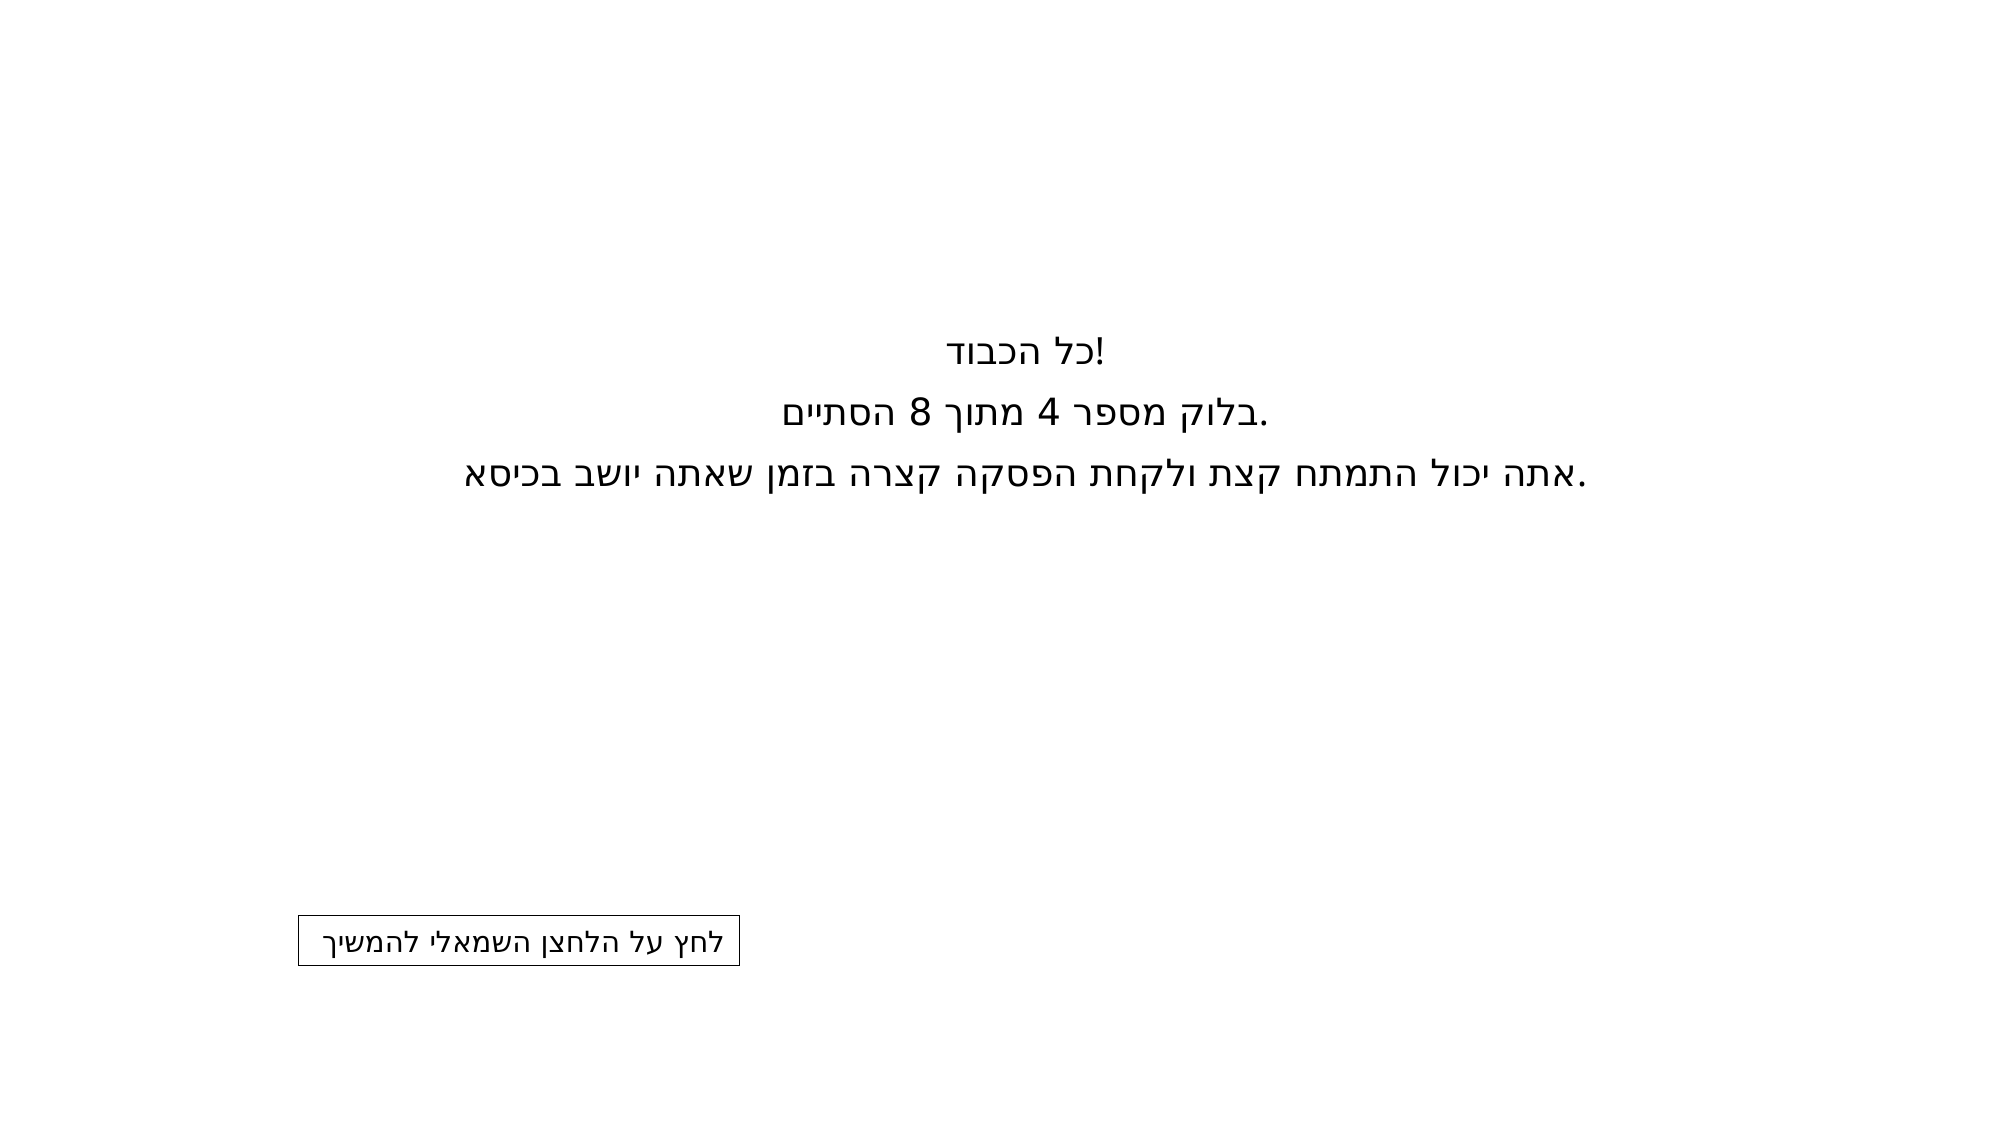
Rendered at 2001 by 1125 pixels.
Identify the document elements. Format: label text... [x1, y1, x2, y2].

text_box כל הכבוד! בלוק מספר 4 מתוך 8 הסתיים. אתה יכול התמתח קצת ולקחת הפסקה קצרה בזמן שאתה יושב בכיסא. [162, 324, 1888, 1039]
text_box לחץ על הלחצן השמאלי להמשיך [298, 915, 740, 966]
